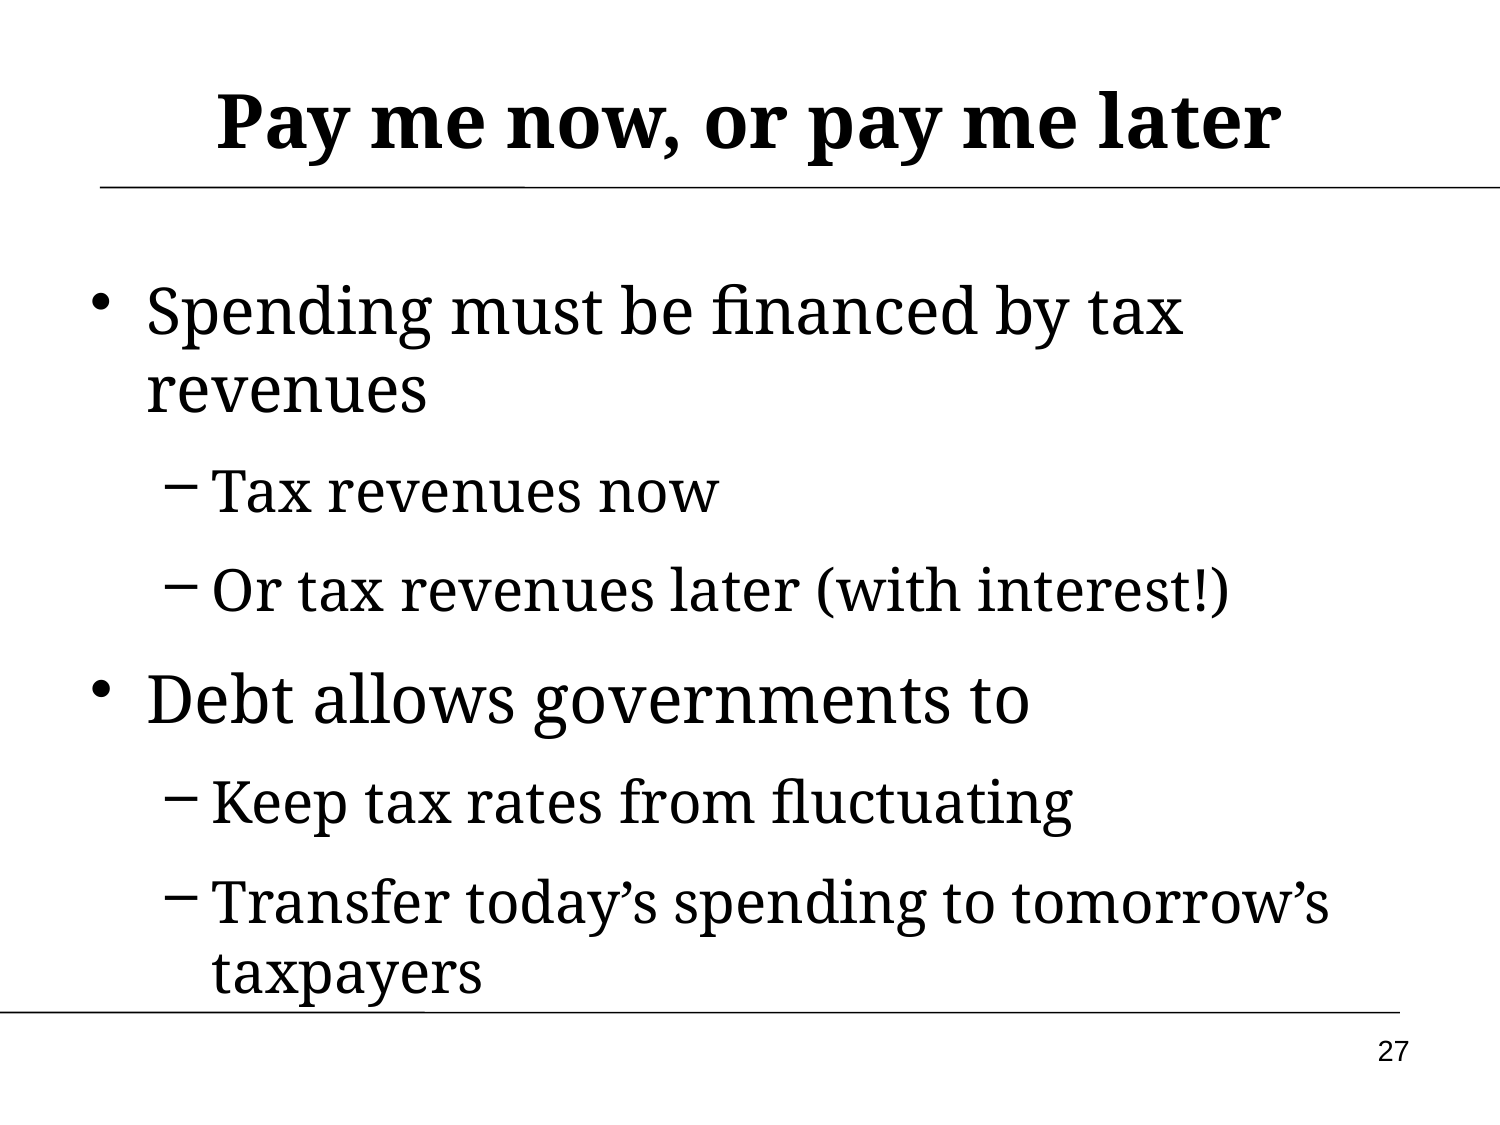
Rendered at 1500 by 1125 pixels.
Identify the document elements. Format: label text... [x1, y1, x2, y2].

title Pay me now, or pay me later [75, 50, 1425, 188]
list Spending must be financed by tax revenues Tax revenues now Or tax revenues later (with interest!) Debt allows governments to Keep tax rates from fluctuating Transfer today’s spending to tomorrow’s taxpayers [75, 262, 1425, 1005]
slide_number 27 [1074, 1024, 1426, 1103]
